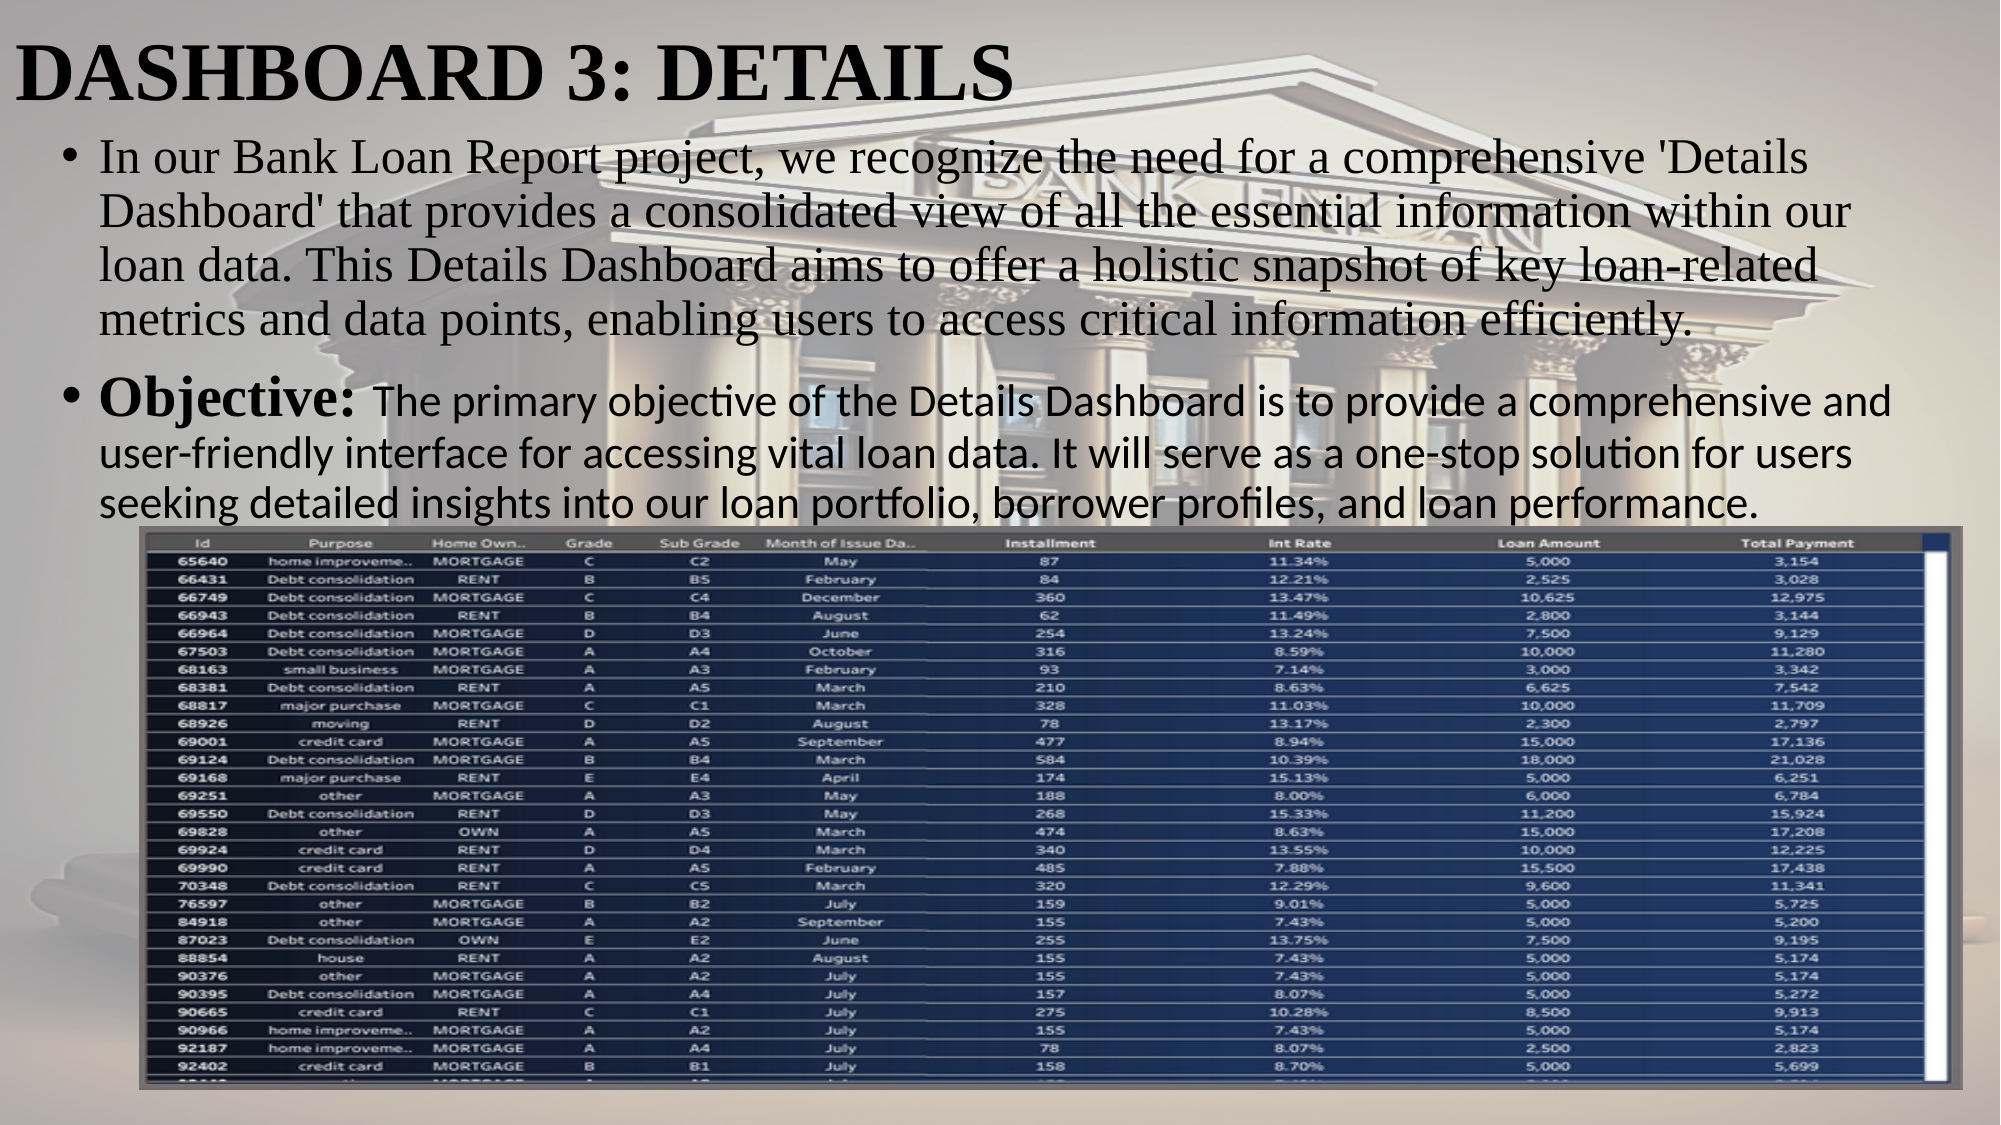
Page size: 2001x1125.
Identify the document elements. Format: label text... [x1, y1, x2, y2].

title DASHBOARD 3: DETAILS [0, 0, 2000, 148]
list In our Bank Loan Report project, we recognize the need for a comprehensive 'Details Dashboard' that provides a consolidated view of all the essential information within our loan data. This Details Dashboard aims to offer a holistic snapshot of key loan-related metrics and data points, enabling users to access critical information efficiently. Objective: The primary objective of the Details Dashboard is to provide a comprehensive and user-friendly interface for accessing vital loan data. It will serve as a one-stop solution for users seeking detailed insights into our loan portfolio, borrower profiles, and loan performance. [46, 122, 1963, 1090]
picture [139, 526, 1963, 1090]
